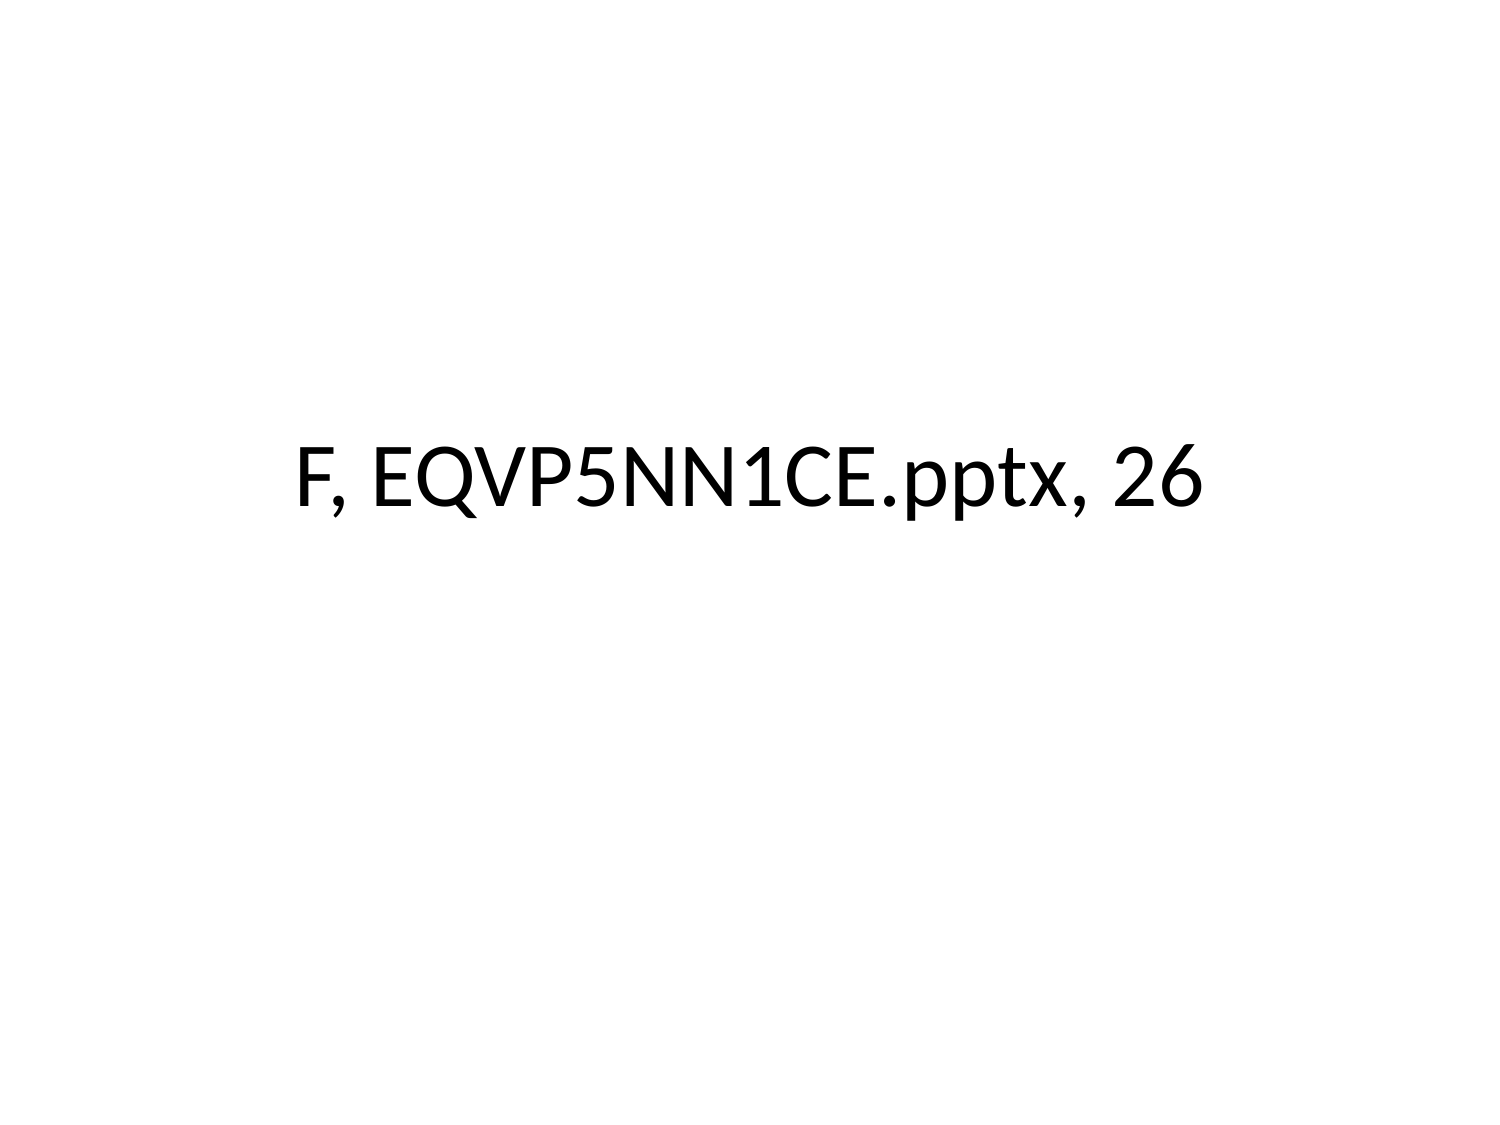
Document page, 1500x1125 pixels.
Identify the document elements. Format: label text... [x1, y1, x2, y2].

title F, EQVP5NN1CE.pptx, 26 [112, 349, 1388, 591]
